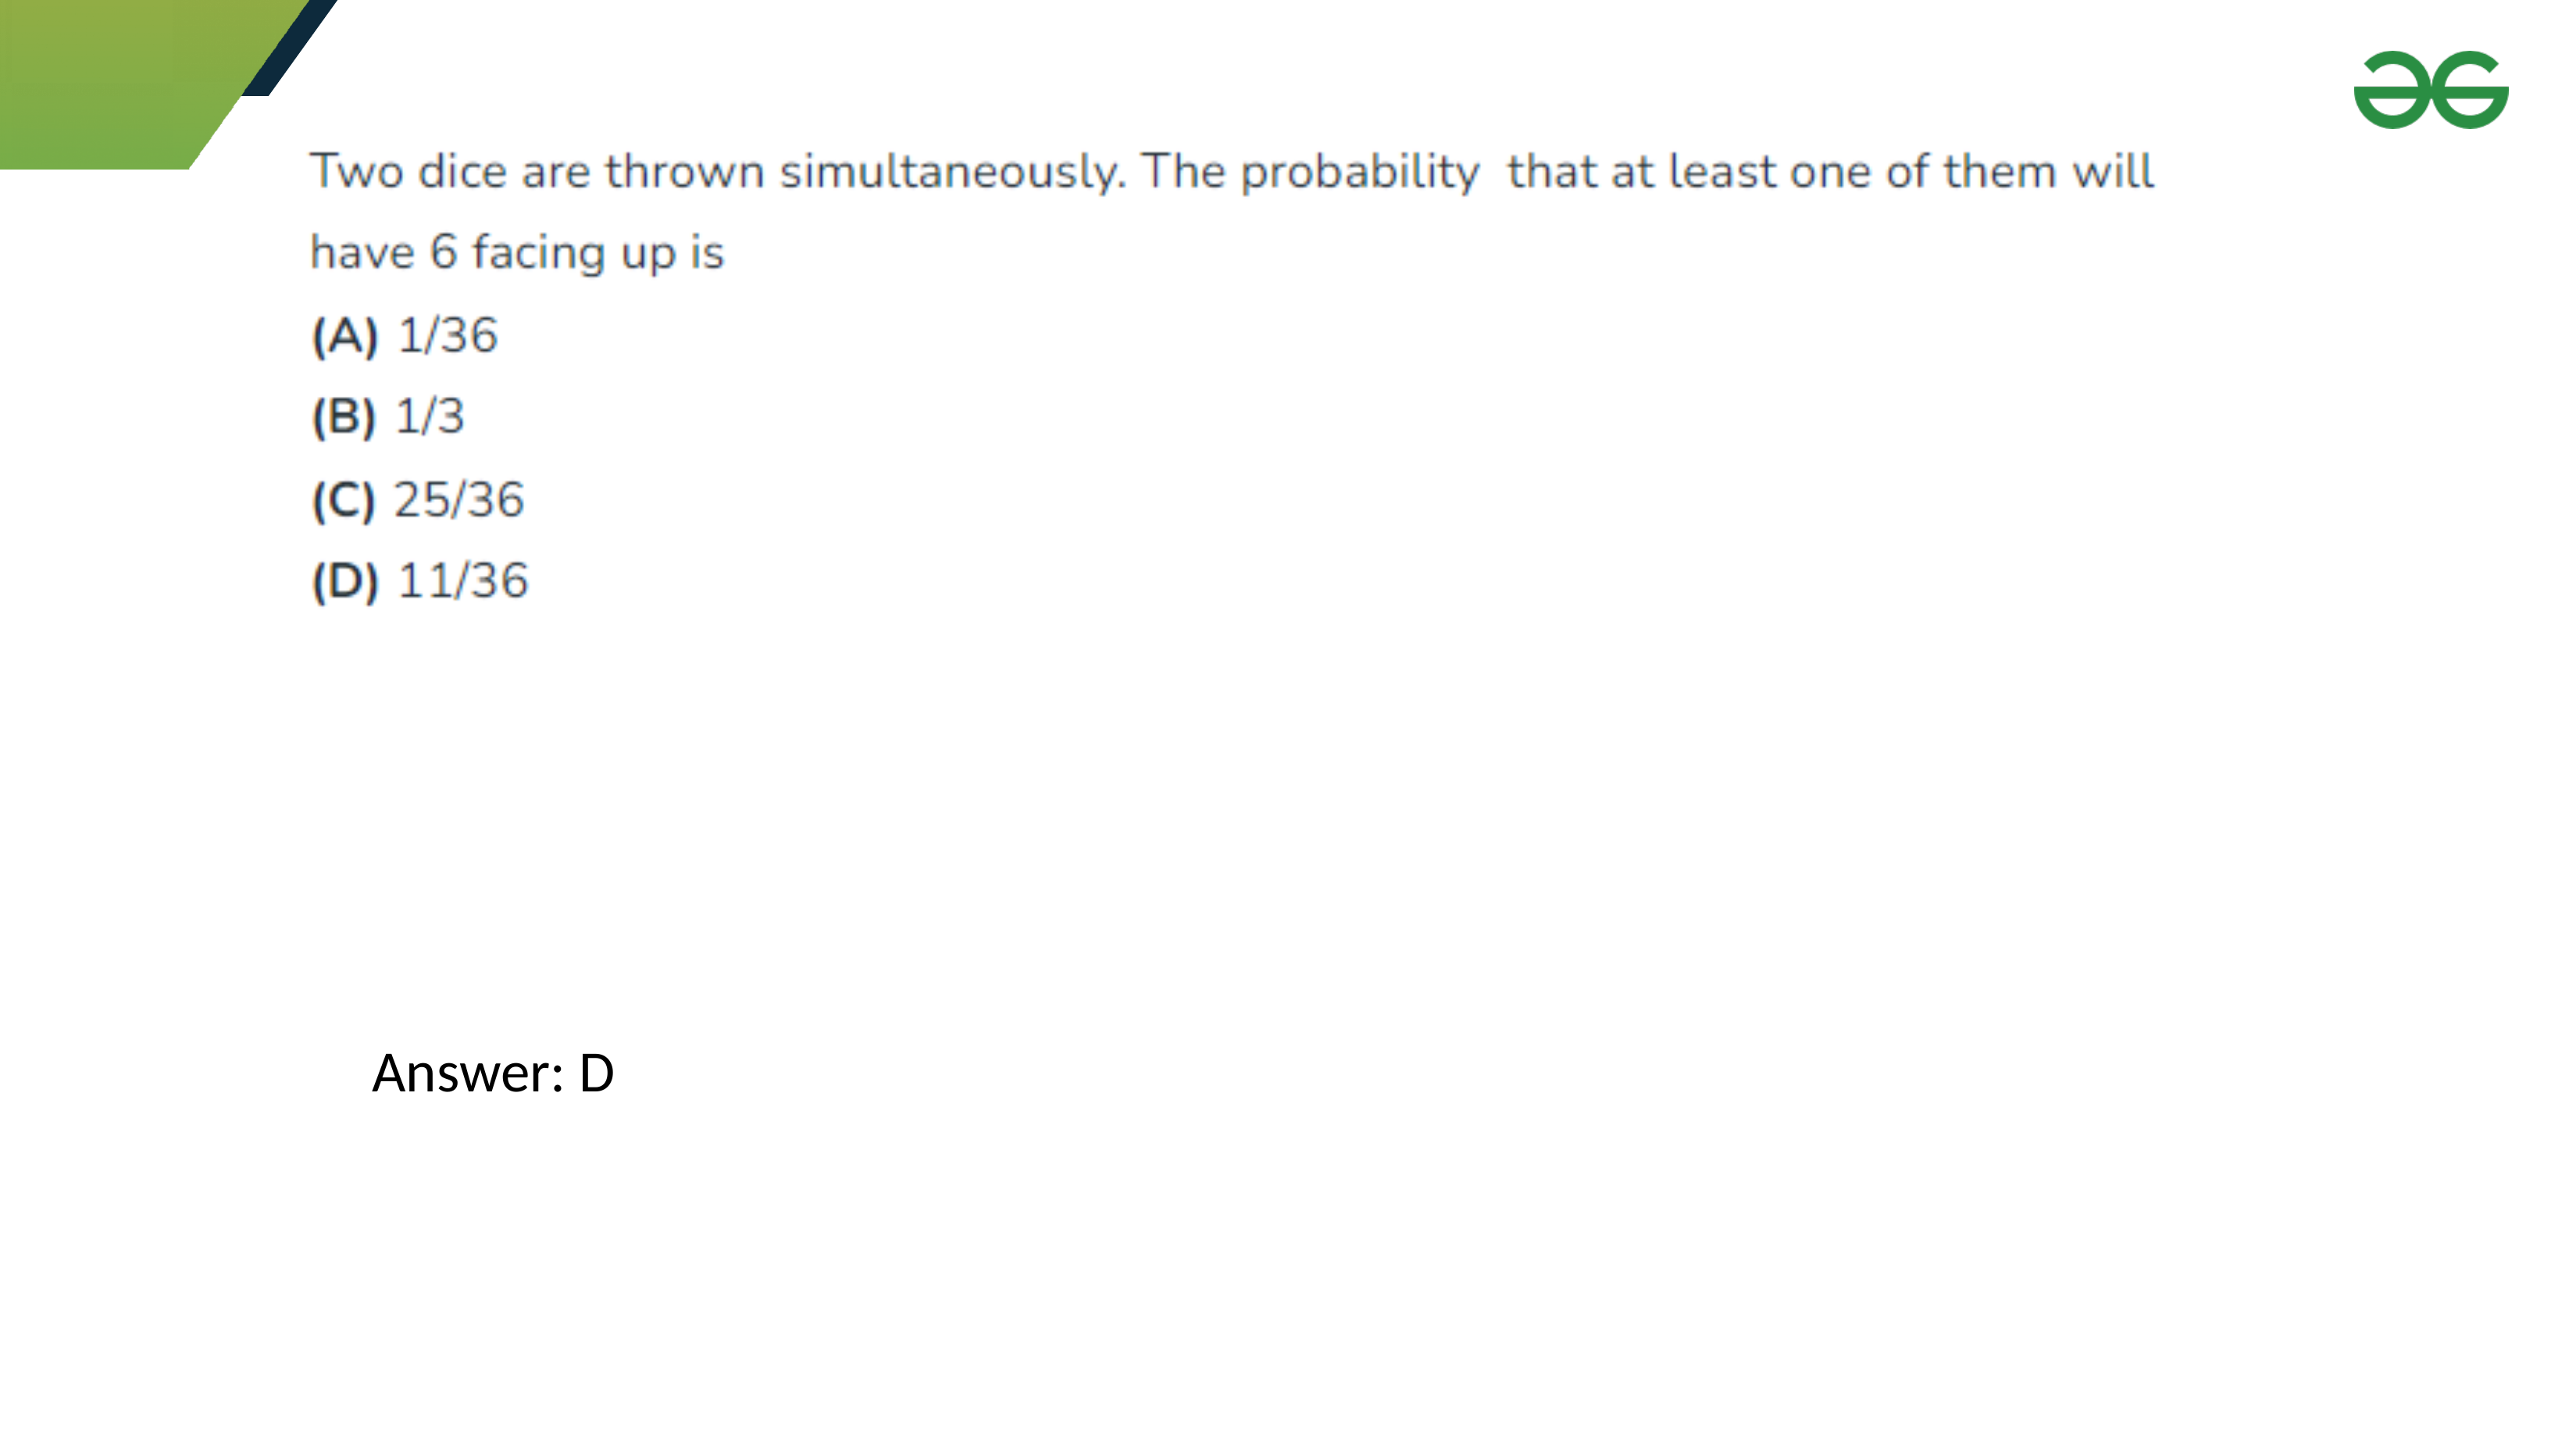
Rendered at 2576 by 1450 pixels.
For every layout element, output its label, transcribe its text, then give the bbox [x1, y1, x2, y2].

picture [0, 0, 2167, 670]
picture [2353, 50, 2509, 130]
text_box Answer: D [360, 1027, 977, 1109]
